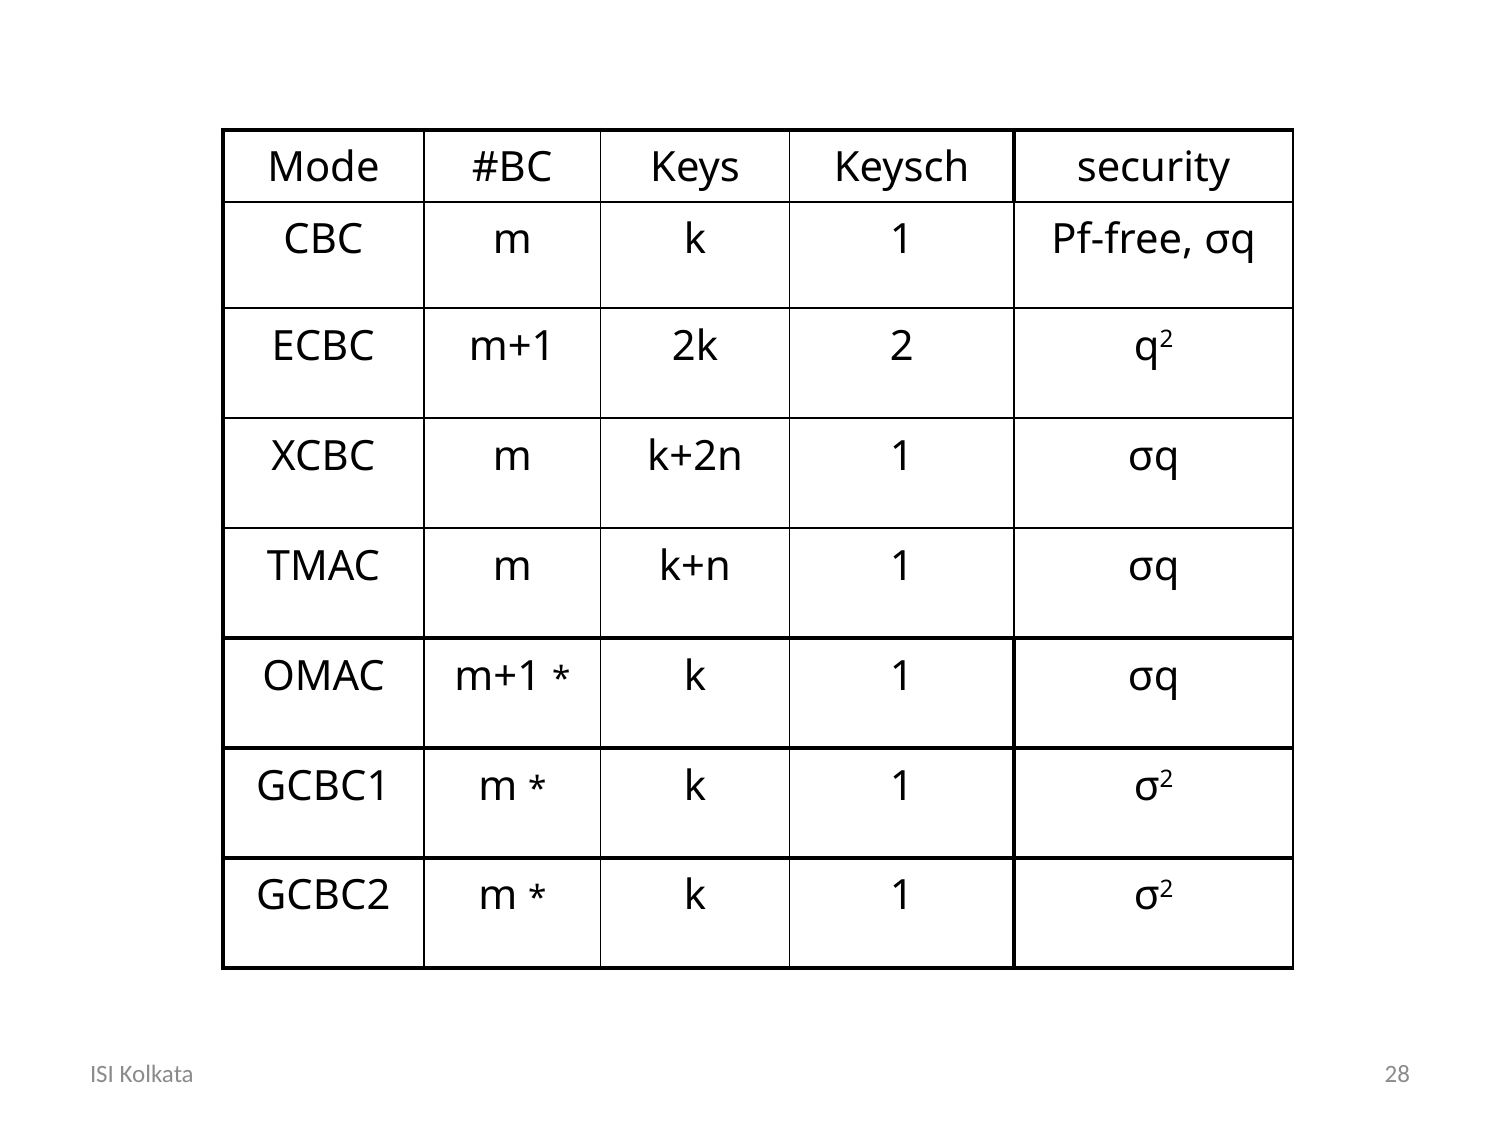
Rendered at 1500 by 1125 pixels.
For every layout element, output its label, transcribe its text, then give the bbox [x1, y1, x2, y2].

table_cell k [601, 750, 789, 856]
table_cell 2 [790, 309, 1013, 417]
table_cell 2k [601, 309, 789, 417]
table_cell m+1 * [425, 640, 600, 746]
table_cell 1 [790, 203, 1013, 307]
table_cell σ2 [1016, 750, 1292, 856]
table_cell ECBC [225, 309, 423, 417]
table_cell CBC [225, 203, 423, 307]
table_cell 1 [790, 529, 1013, 636]
table_cell 1 [790, 419, 1013, 527]
table_header security [1016, 132, 1292, 201]
table_header Keysch [790, 132, 1012, 201]
table_cell m [425, 419, 600, 527]
table_cell k+n [601, 529, 789, 636]
table_cell 1 [790, 640, 1012, 746]
table_cell m [425, 529, 600, 636]
table_cell OMAC [225, 640, 423, 746]
table_cell k [601, 860, 789, 966]
table_cell 1 [790, 860, 1012, 966]
table_cell m [425, 203, 600, 307]
table_header Mode [225, 132, 423, 201]
table_header Keys [601, 132, 789, 201]
table_cell σ2 [1016, 860, 1292, 966]
table_cell q2 [1015, 309, 1292, 417]
table_cell 1 [790, 750, 1012, 856]
table_cell σq [1015, 529, 1292, 636]
table_cell m+1 [425, 309, 600, 417]
table_header #BC [425, 132, 600, 201]
table_cell Pf-free, σq [1015, 203, 1292, 307]
table_cell m * [425, 860, 600, 966]
table_cell σq [1015, 419, 1292, 527]
table_cell σq [1016, 640, 1292, 746]
table_cell k [601, 203, 789, 307]
table_cell XCBC [225, 419, 423, 527]
slide_number 28 [1074, 1042, 1425, 1103]
table_cell k+2n [601, 419, 789, 527]
table_cell TMAC [225, 529, 423, 636]
table_cell GCBC1 [225, 750, 423, 856]
table_cell k [601, 640, 789, 746]
table_cell GCBC2 [225, 860, 423, 966]
slide_number ISI Kolkata [75, 1042, 425, 1103]
table_cell m * [425, 750, 600, 856]
